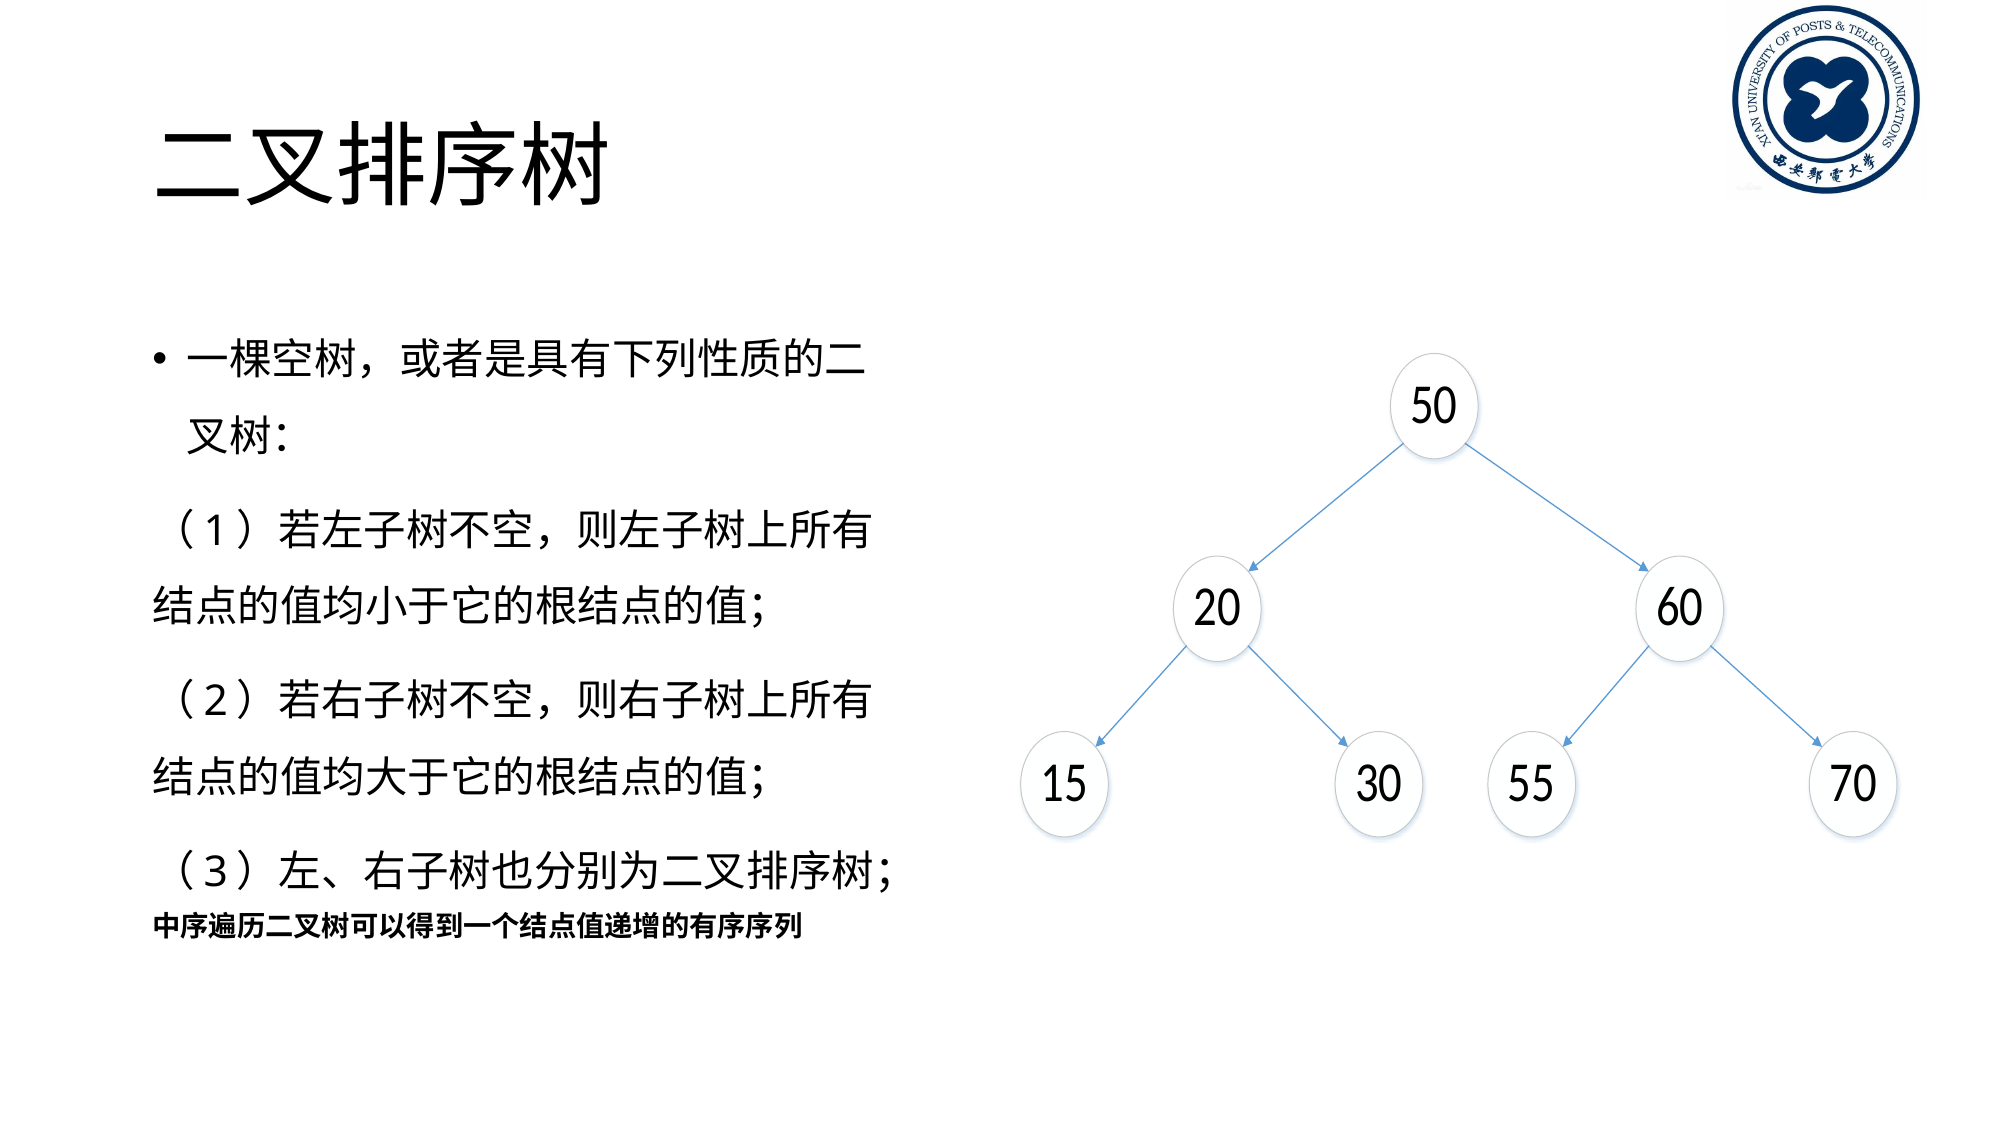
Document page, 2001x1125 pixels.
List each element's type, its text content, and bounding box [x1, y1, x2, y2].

picture [1726, 0, 1926, 200]
title 二叉排序树 [137, 59, 1863, 278]
list 一棵空树，或者是具有下列性质的二叉树： （1）若左子树不空，则左子树上所有结点的值均小于它的根结点的值； （2）若右子树不空，则右子树上所有结点的值均大于它的根结点的值； （3）左、右子树也分别为二叉排序树； 中序遍历二叉树可以得到一个结点值递增的有序序列 [137, 299, 905, 1092]
picture [1015, 349, 1903, 845]
